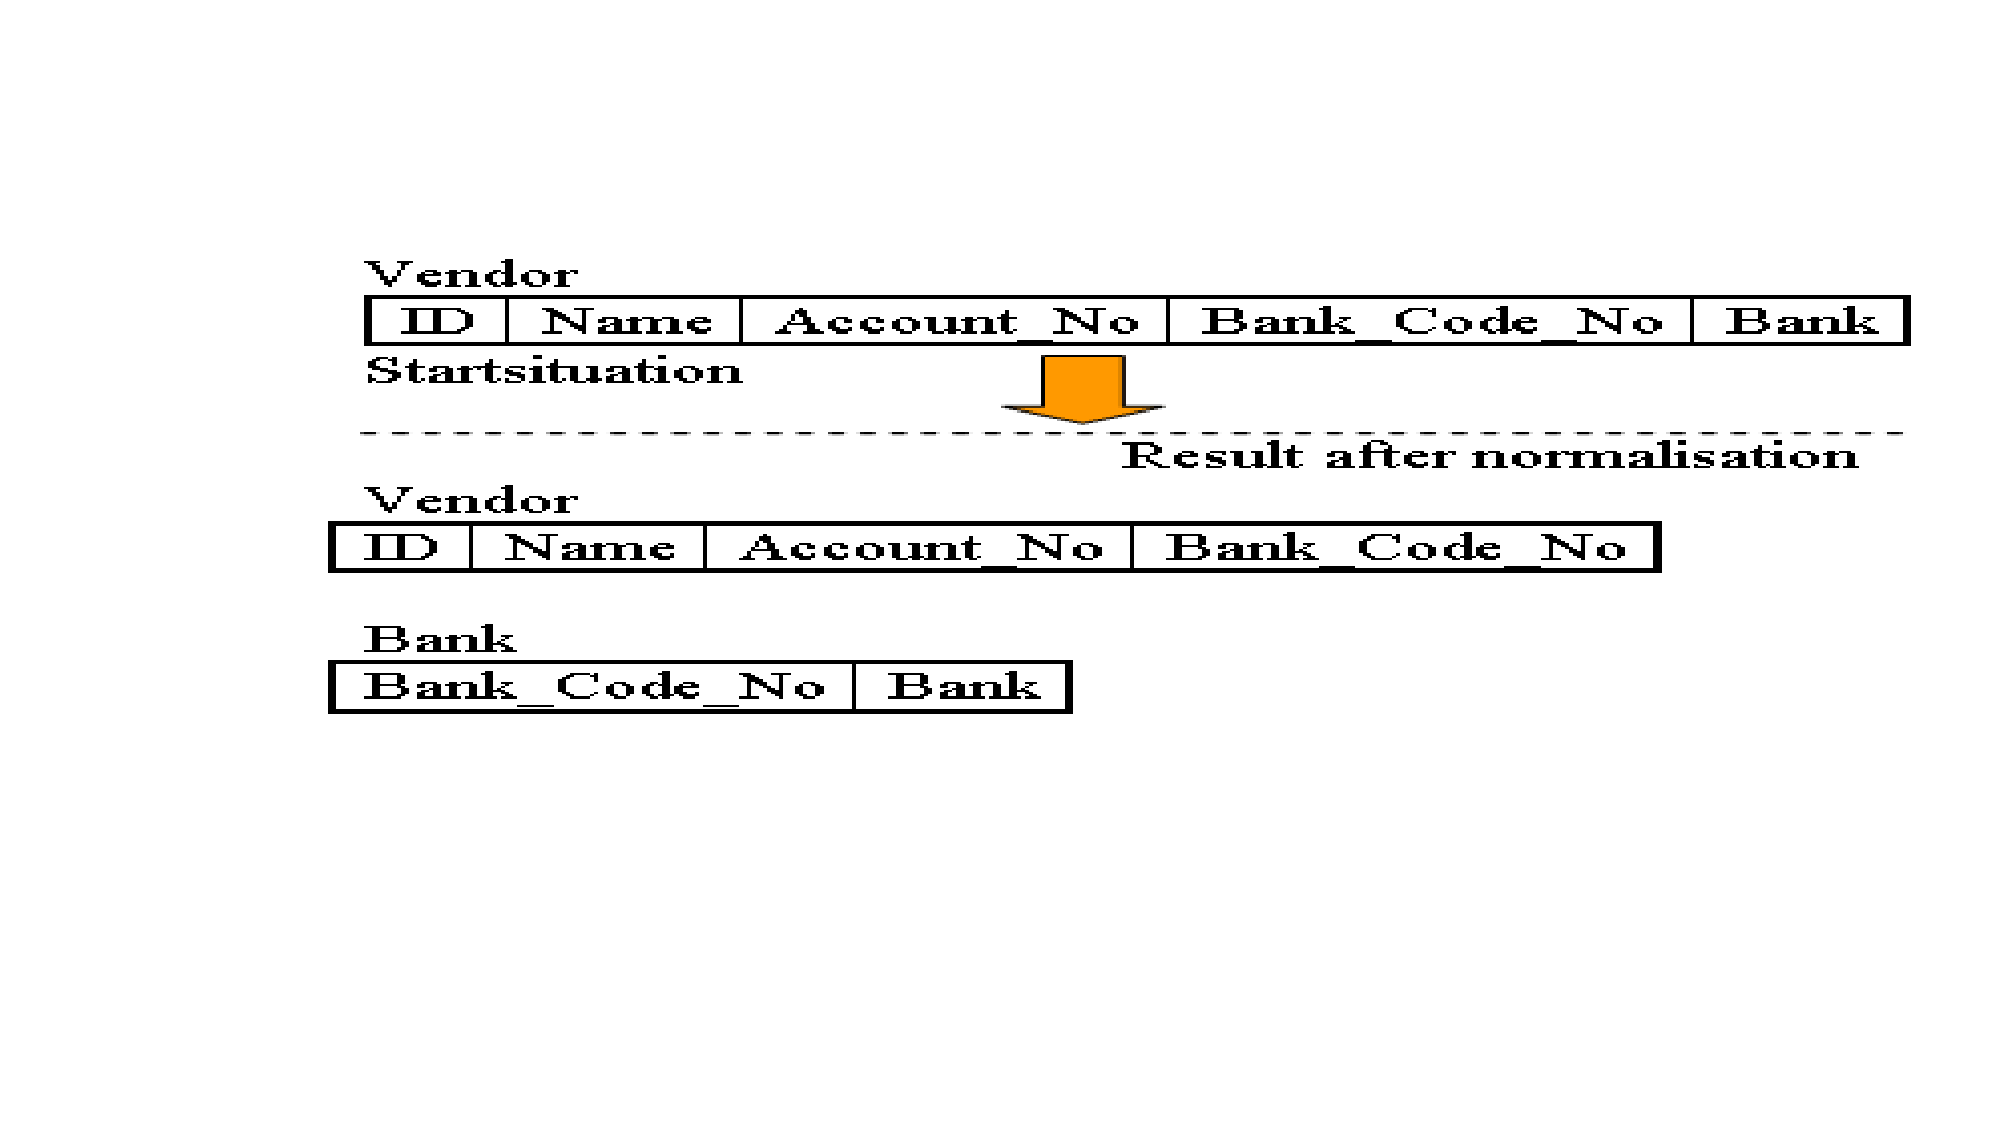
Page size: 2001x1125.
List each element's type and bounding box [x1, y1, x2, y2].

picture [255, 253, 1940, 729]
